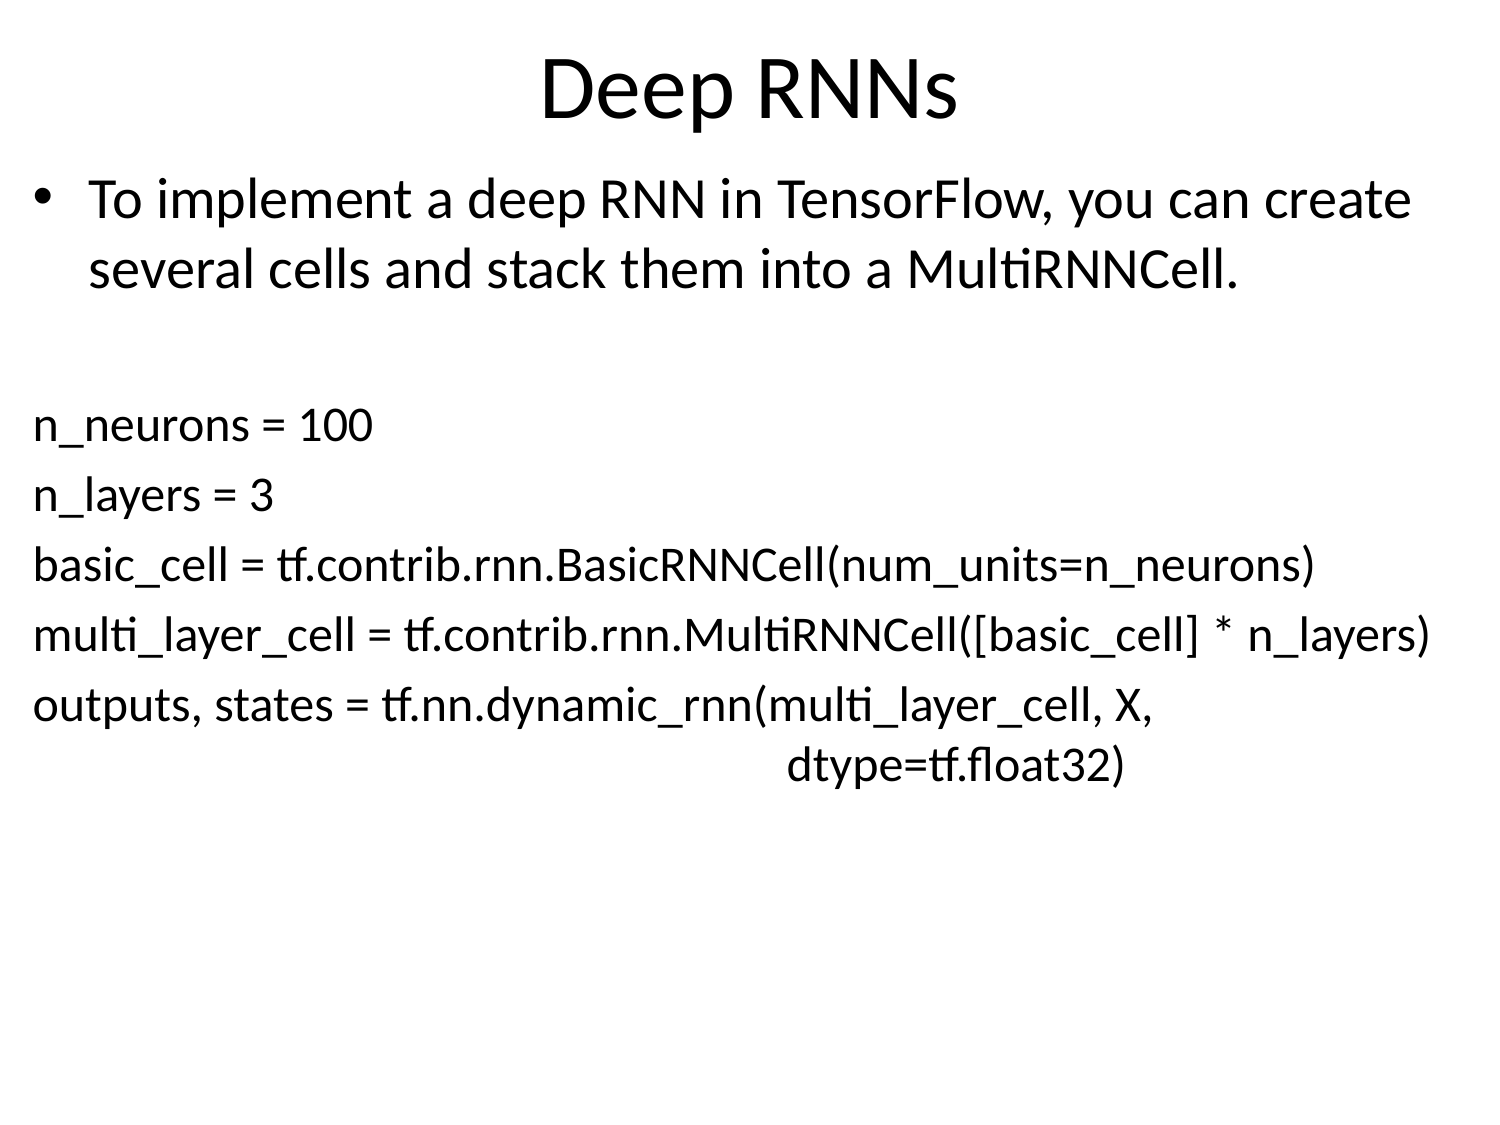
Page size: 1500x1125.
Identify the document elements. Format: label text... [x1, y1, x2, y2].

list To implement a deep RNN in TensorFlow, you can create several cells and stack them into a MultiRNNCell. n_neurons = 100 n_layers = 3 basic_cell = tf.contrib.rnn.BasicRNNCell(num_units=n_neurons) multi_layer_cell = tf.contrib.rnn.MultiRNNCell([basic_cell] * n_layers) outputs, states = tf.nn.dynamic_rnn(multi_layer_cell, X, dtype=tf.float32) [17, 152, 1500, 997]
title Deep RNNs [75, 0, 1425, 152]
